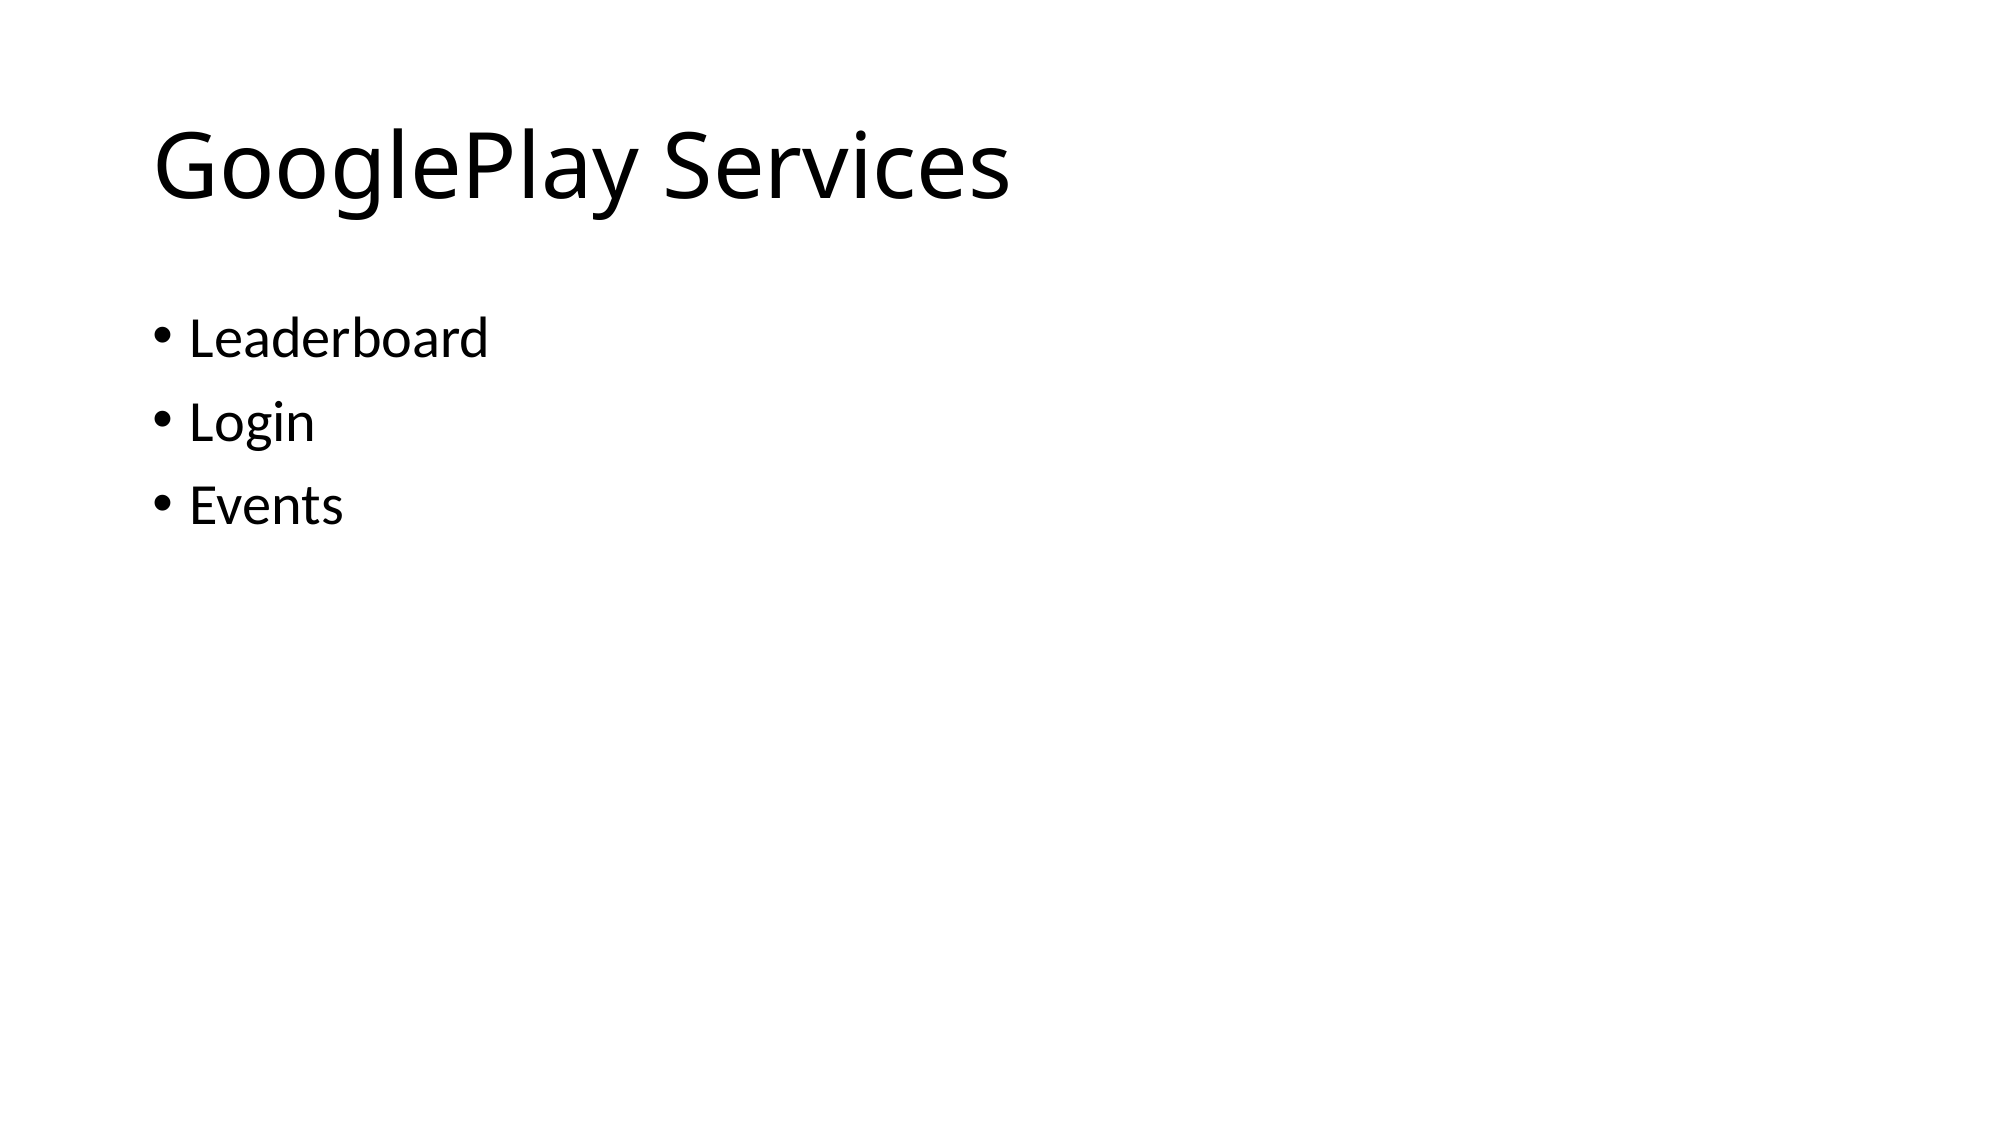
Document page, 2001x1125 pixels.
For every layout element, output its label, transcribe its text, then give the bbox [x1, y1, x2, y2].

title GooglePlay Services [137, 59, 1863, 278]
list Leaderboard Login Events [137, 299, 1863, 1014]
